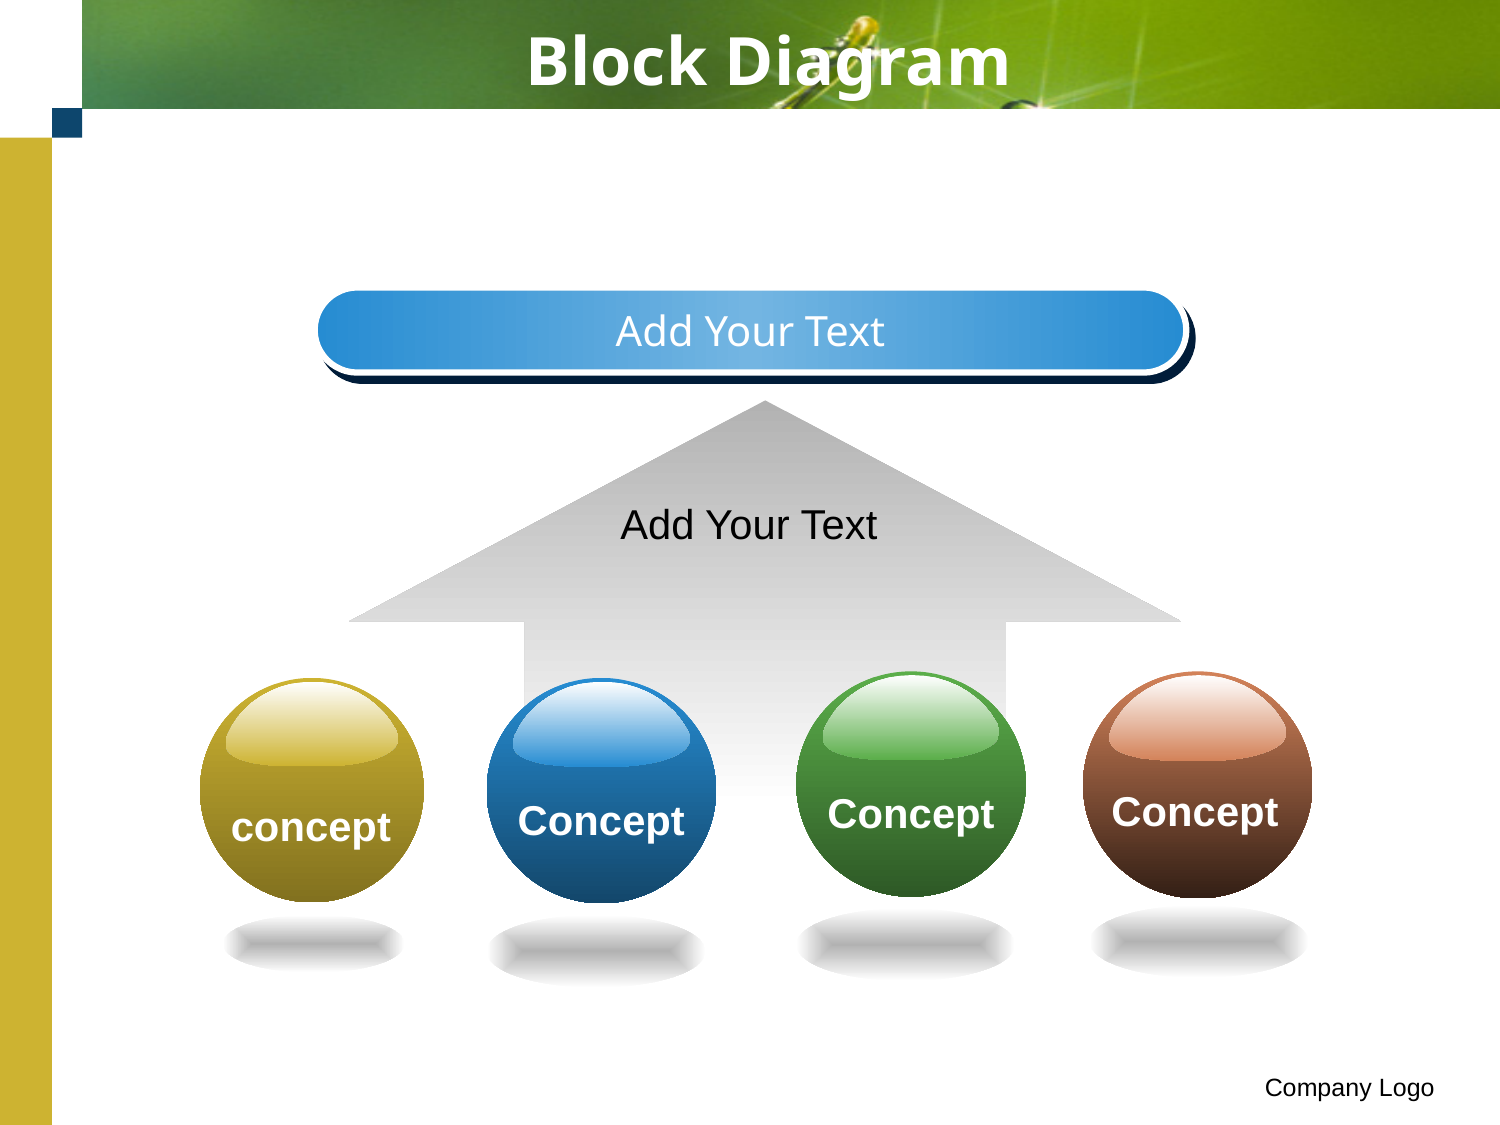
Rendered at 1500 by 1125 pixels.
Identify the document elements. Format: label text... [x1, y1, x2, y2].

picture [82, 0, 1500, 109]
footer Company Logo [975, 1064, 1450, 1113]
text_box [199, 287, 1313, 988]
title Block Diagram [87, 12, 1450, 105]
